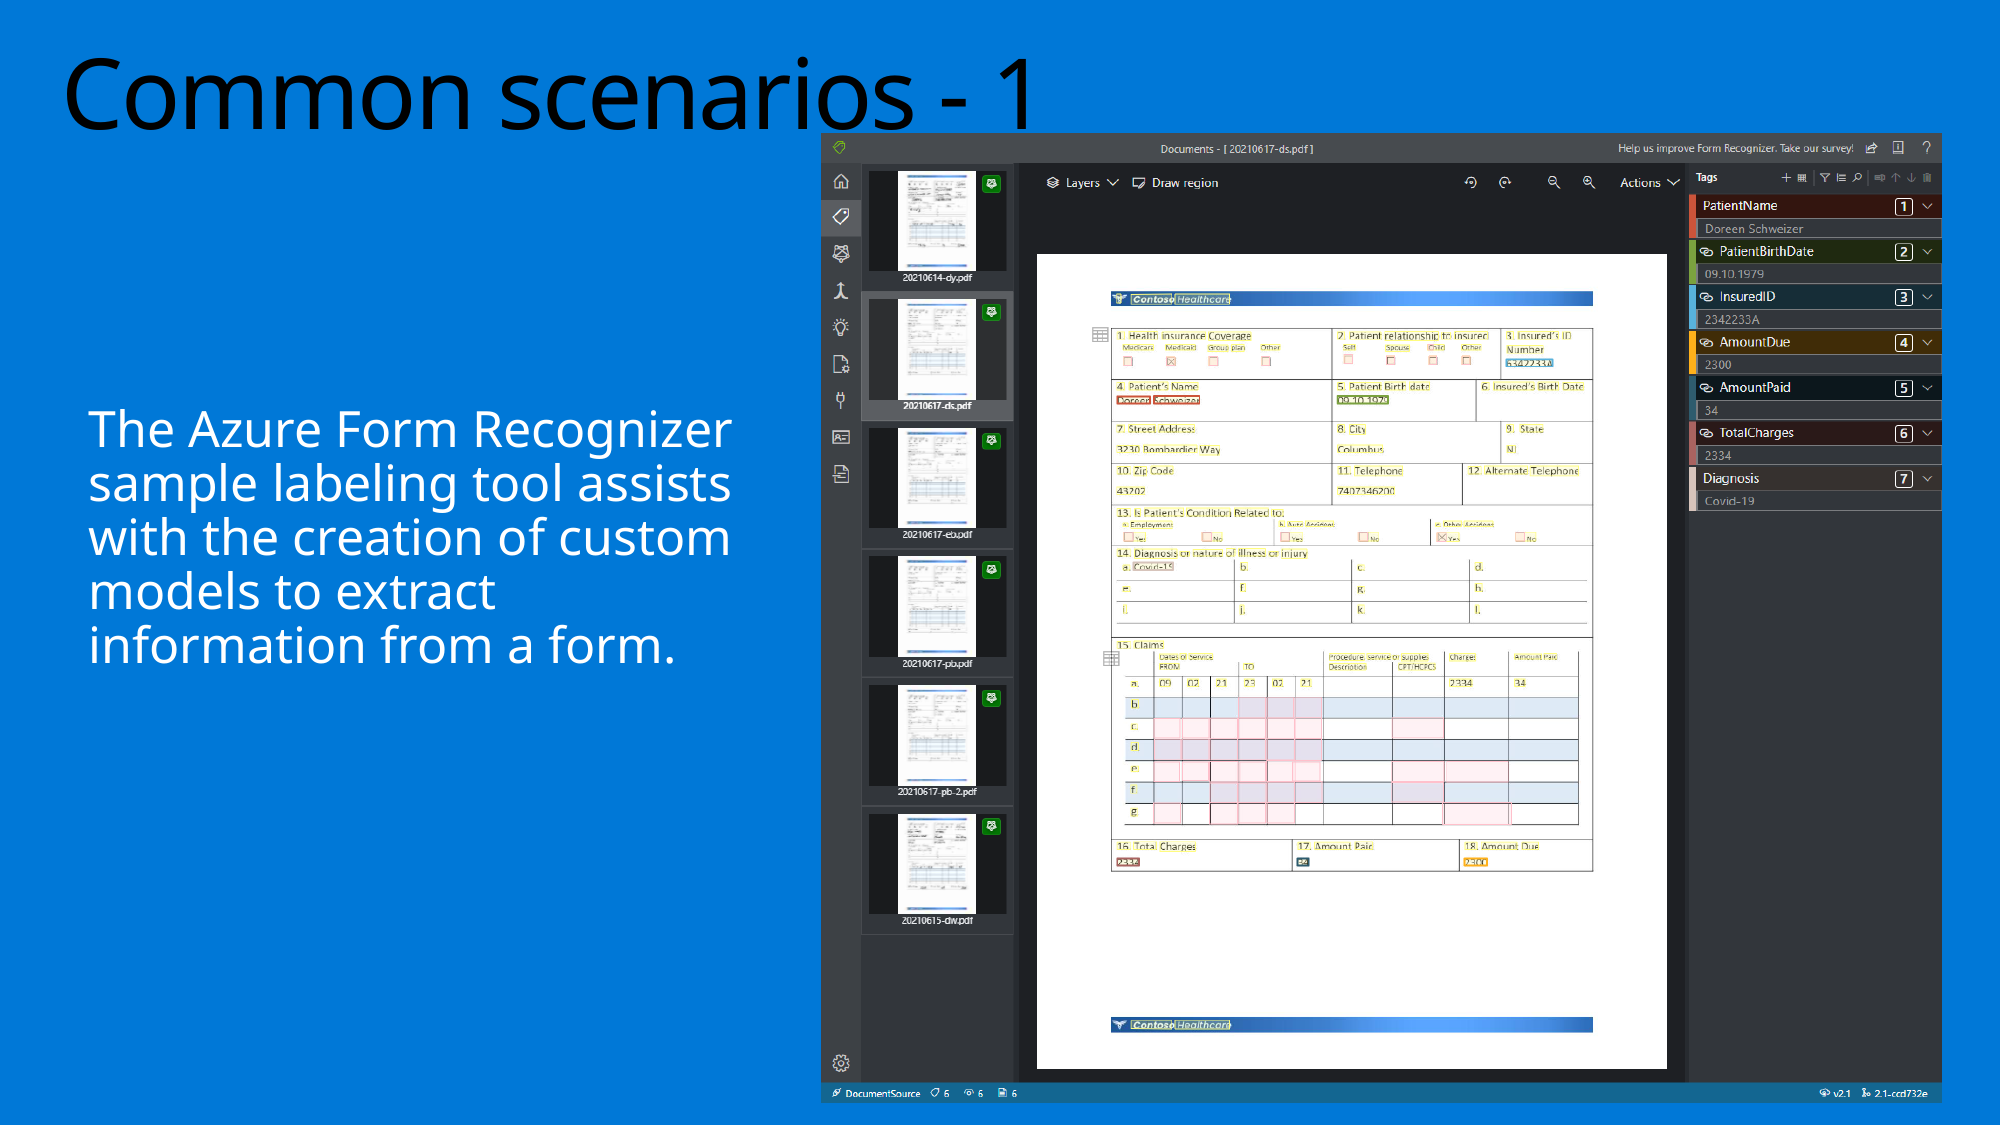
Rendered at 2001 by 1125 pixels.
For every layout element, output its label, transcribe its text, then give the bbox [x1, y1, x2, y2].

text_box The Azure Form Recognizer sample labeling tool assists with the creation of custom models to extract information from a form. [58, 380, 798, 699]
picture [821, 133, 1942, 1103]
title Common scenarios - 1 [37, 30, 1950, 178]
